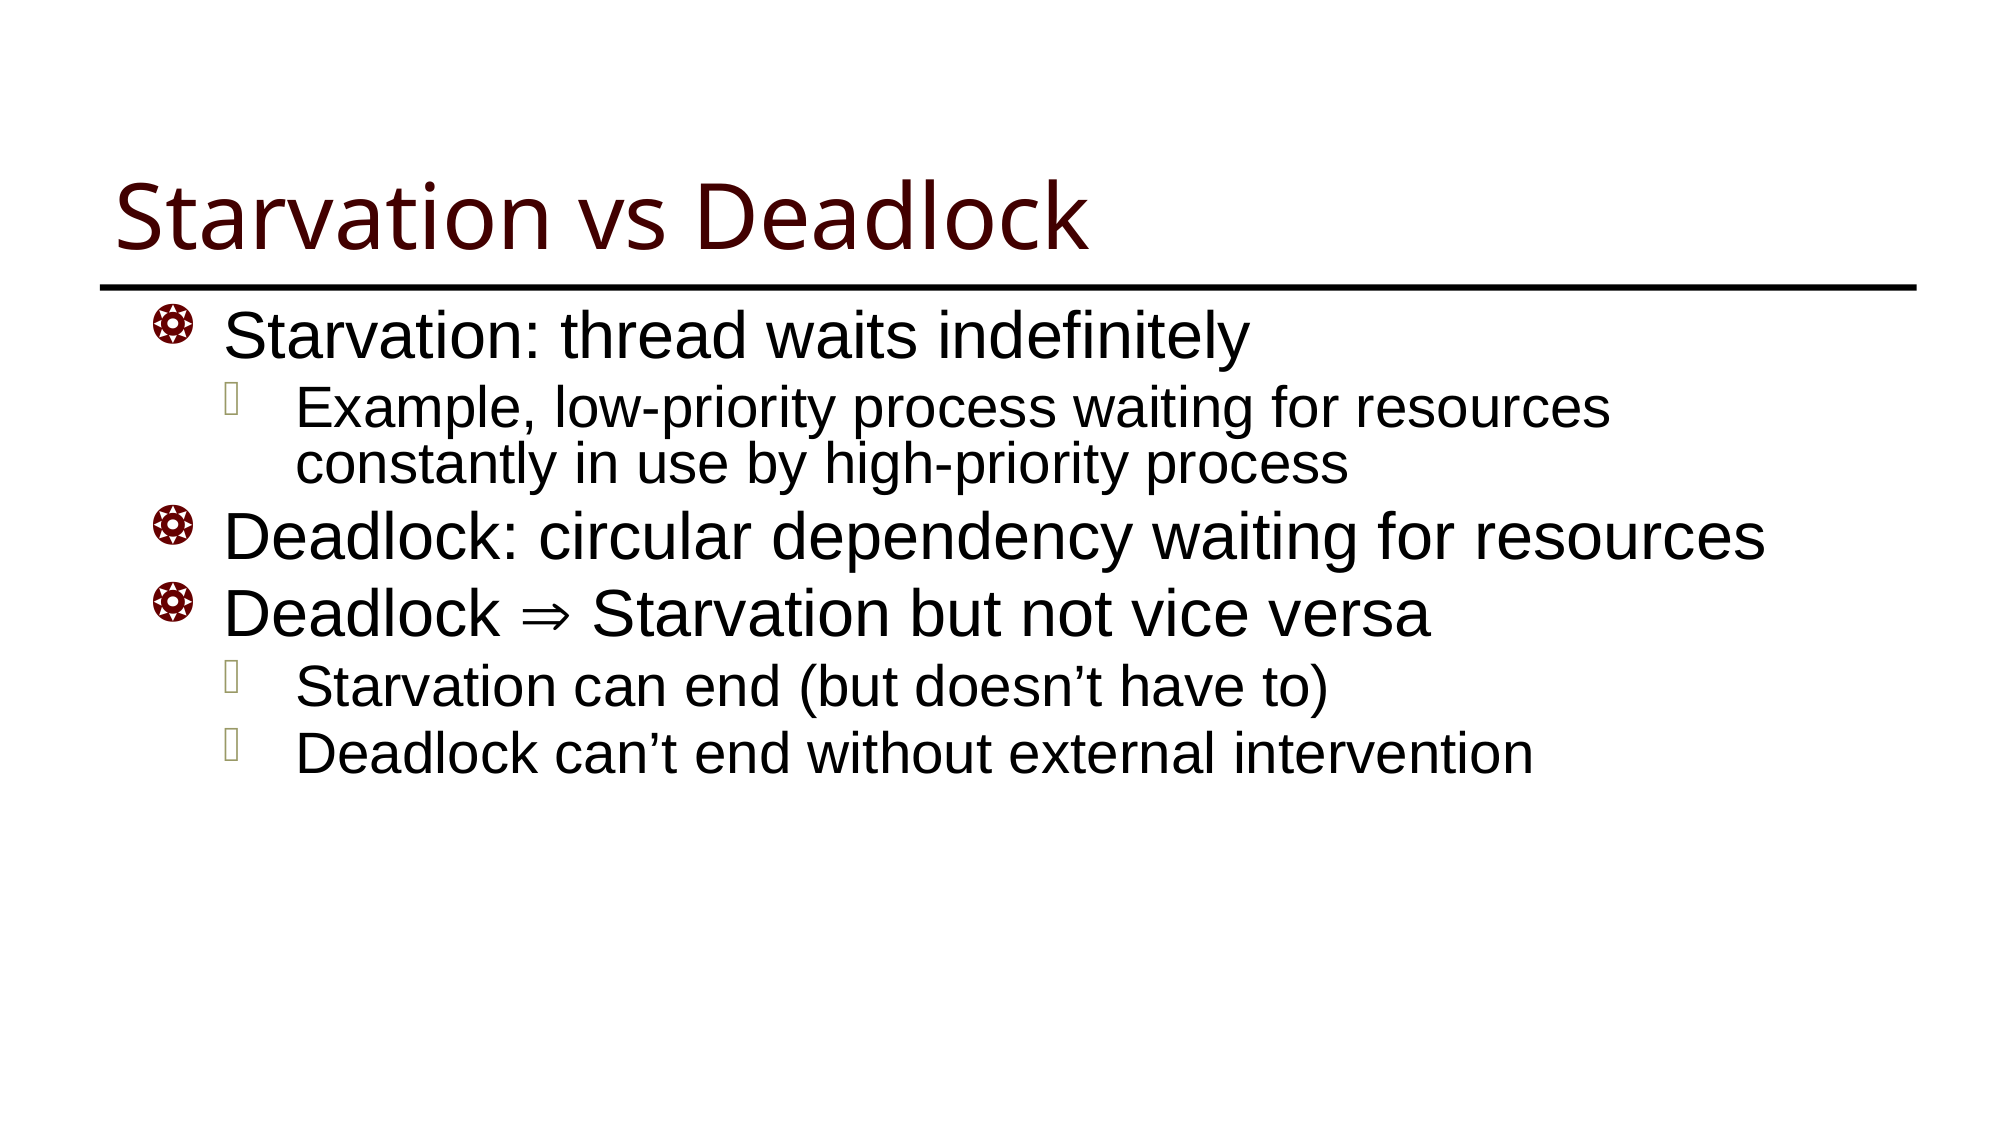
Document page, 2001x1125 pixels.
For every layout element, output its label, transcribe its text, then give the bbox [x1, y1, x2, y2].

title Starvation vs Deadlock [99, 87, 1901, 276]
list Starvation: thread waits indefinitely Example, low-priority process waiting for resources constantly in use by high-priority process Deadlock: circular dependency waiting for resources Deadlock  Starvation but not vice versa Starvation can end (but doesn’t have to) Deadlock can’t end without external intervention [131, 299, 1870, 908]
